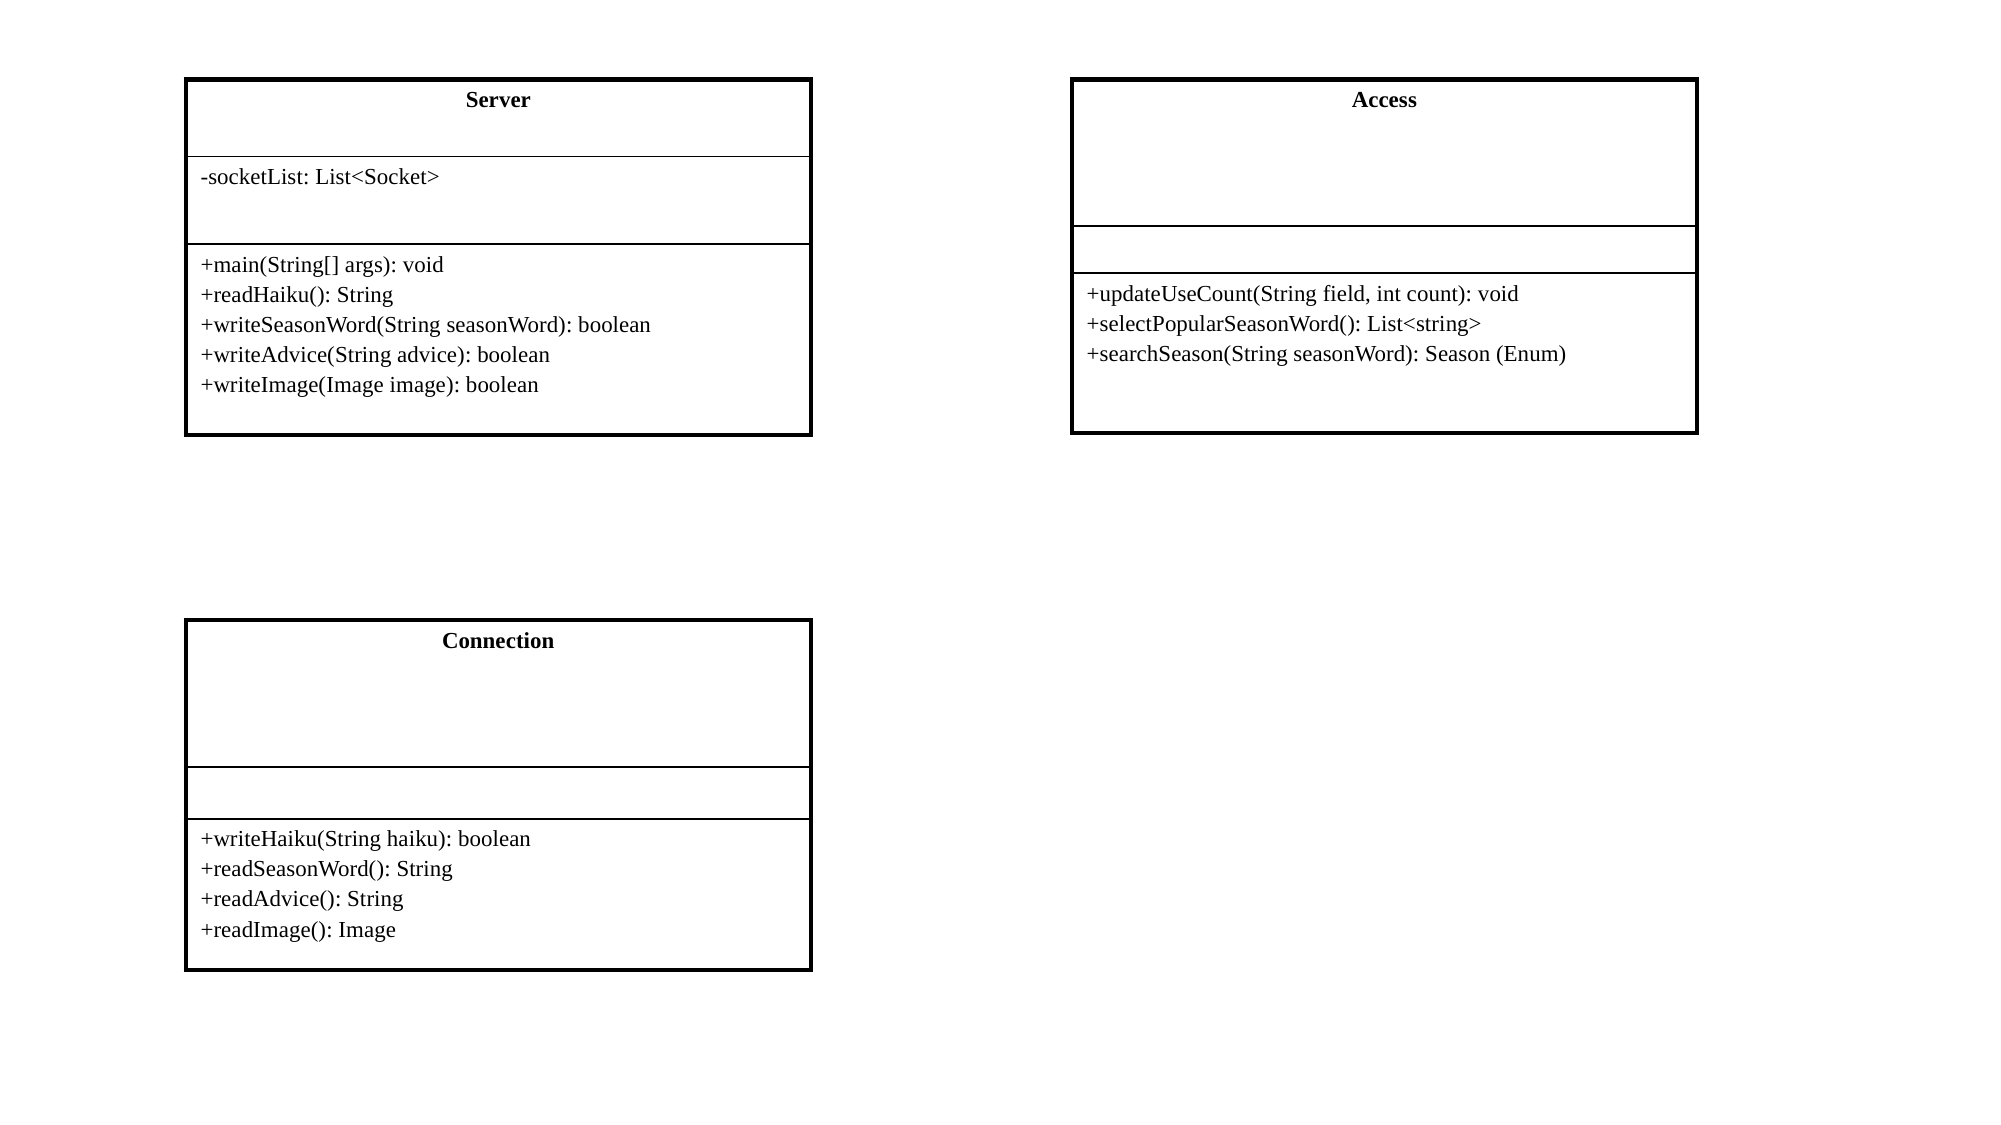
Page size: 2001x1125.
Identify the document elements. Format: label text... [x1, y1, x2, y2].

table_cell [1074, 227, 1695, 272]
table_cell +writeHaiku(String haiku): boolean +readSeasonWord(): String +readAdvice(): String +readImage(): Image [188, 820, 809, 968]
table_cell -socketList: List<Socket> [188, 157, 809, 243]
table_cell +updateUseCount(String field, int count): void +selectPopularSeasonWord(): List<string> +searchSeason(String seasonWord): Season (Enum) [1074, 274, 1695, 431]
table_header Server [188, 82, 809, 156]
table_cell +main(String[] args): void +readHaiku(): String +writeSeasonWord(String seasonWord): boolean +writeAdvice(String advice): boolean +writeImage(Image image): boolean [188, 245, 809, 433]
table_header Connection [188, 622, 809, 766]
table_cell [188, 768, 809, 818]
table_header Access [1074, 82, 1695, 225]
